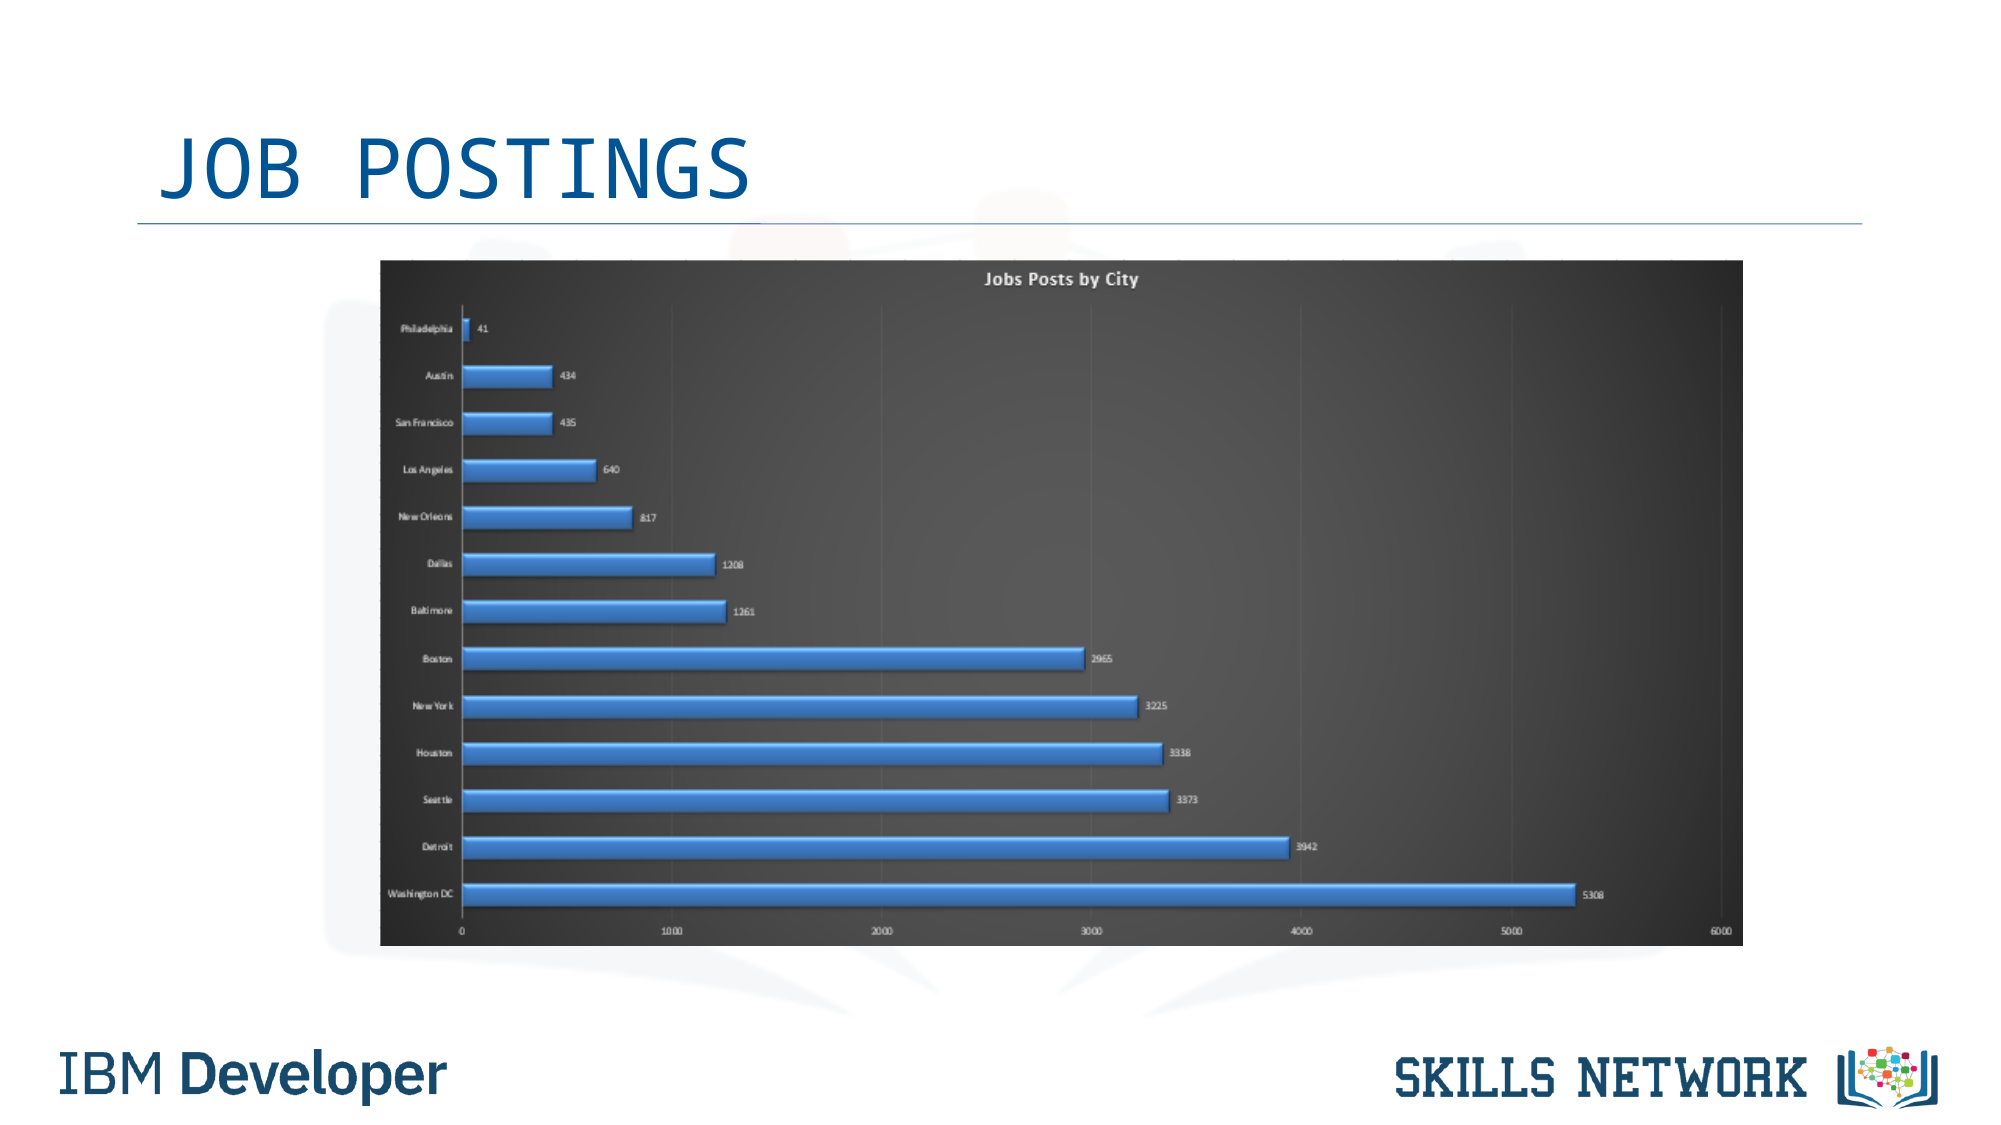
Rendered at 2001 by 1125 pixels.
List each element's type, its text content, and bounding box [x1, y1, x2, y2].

title JOB POSTINGS [88, 62, 1061, 281]
picture [55, 1045, 459, 1108]
picture [379, 259, 1743, 946]
picture [1390, 1045, 1945, 1111]
